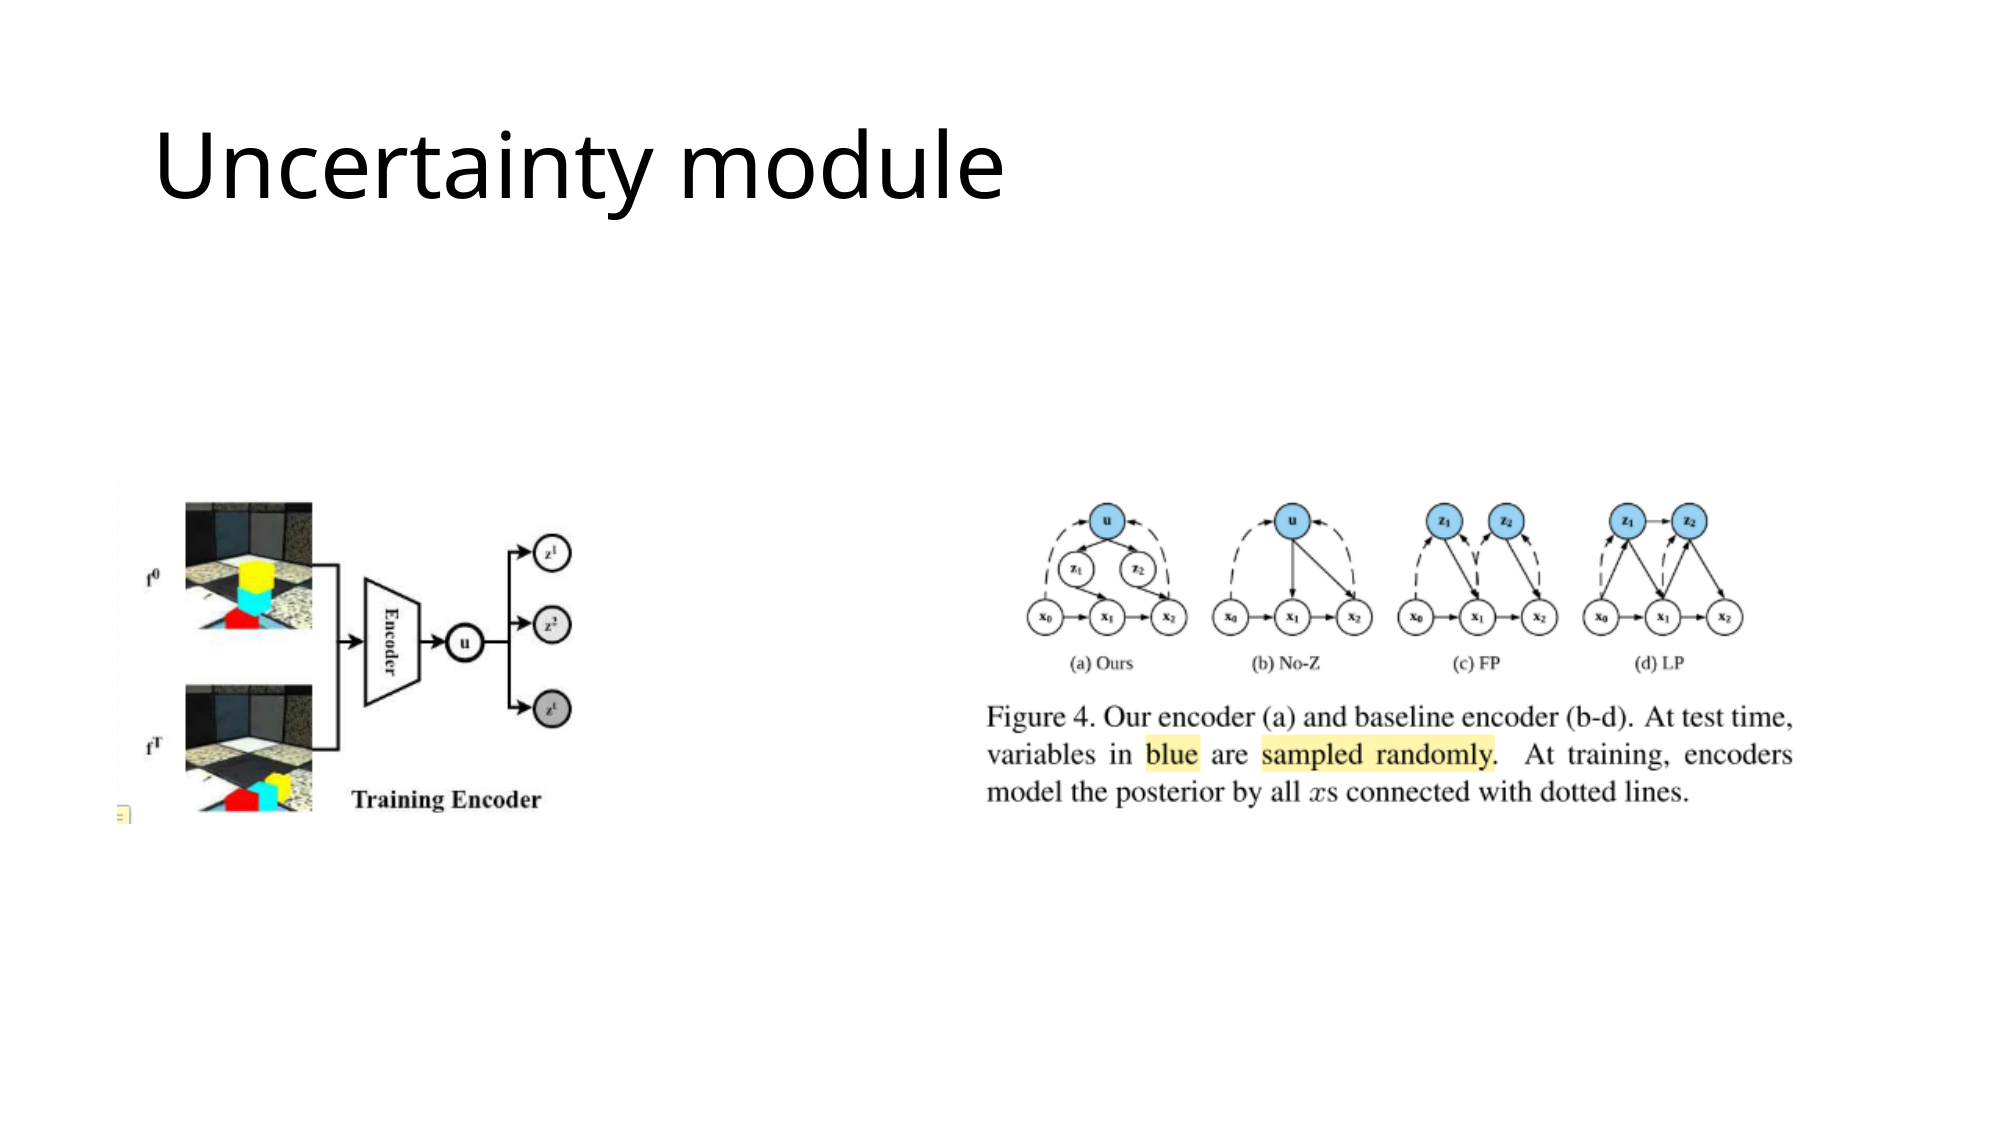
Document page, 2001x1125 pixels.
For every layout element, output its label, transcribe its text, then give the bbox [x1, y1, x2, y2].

title Uncertainty module [137, 59, 1863, 278]
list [117, 407, 630, 824]
picture [963, 450, 1836, 824]
